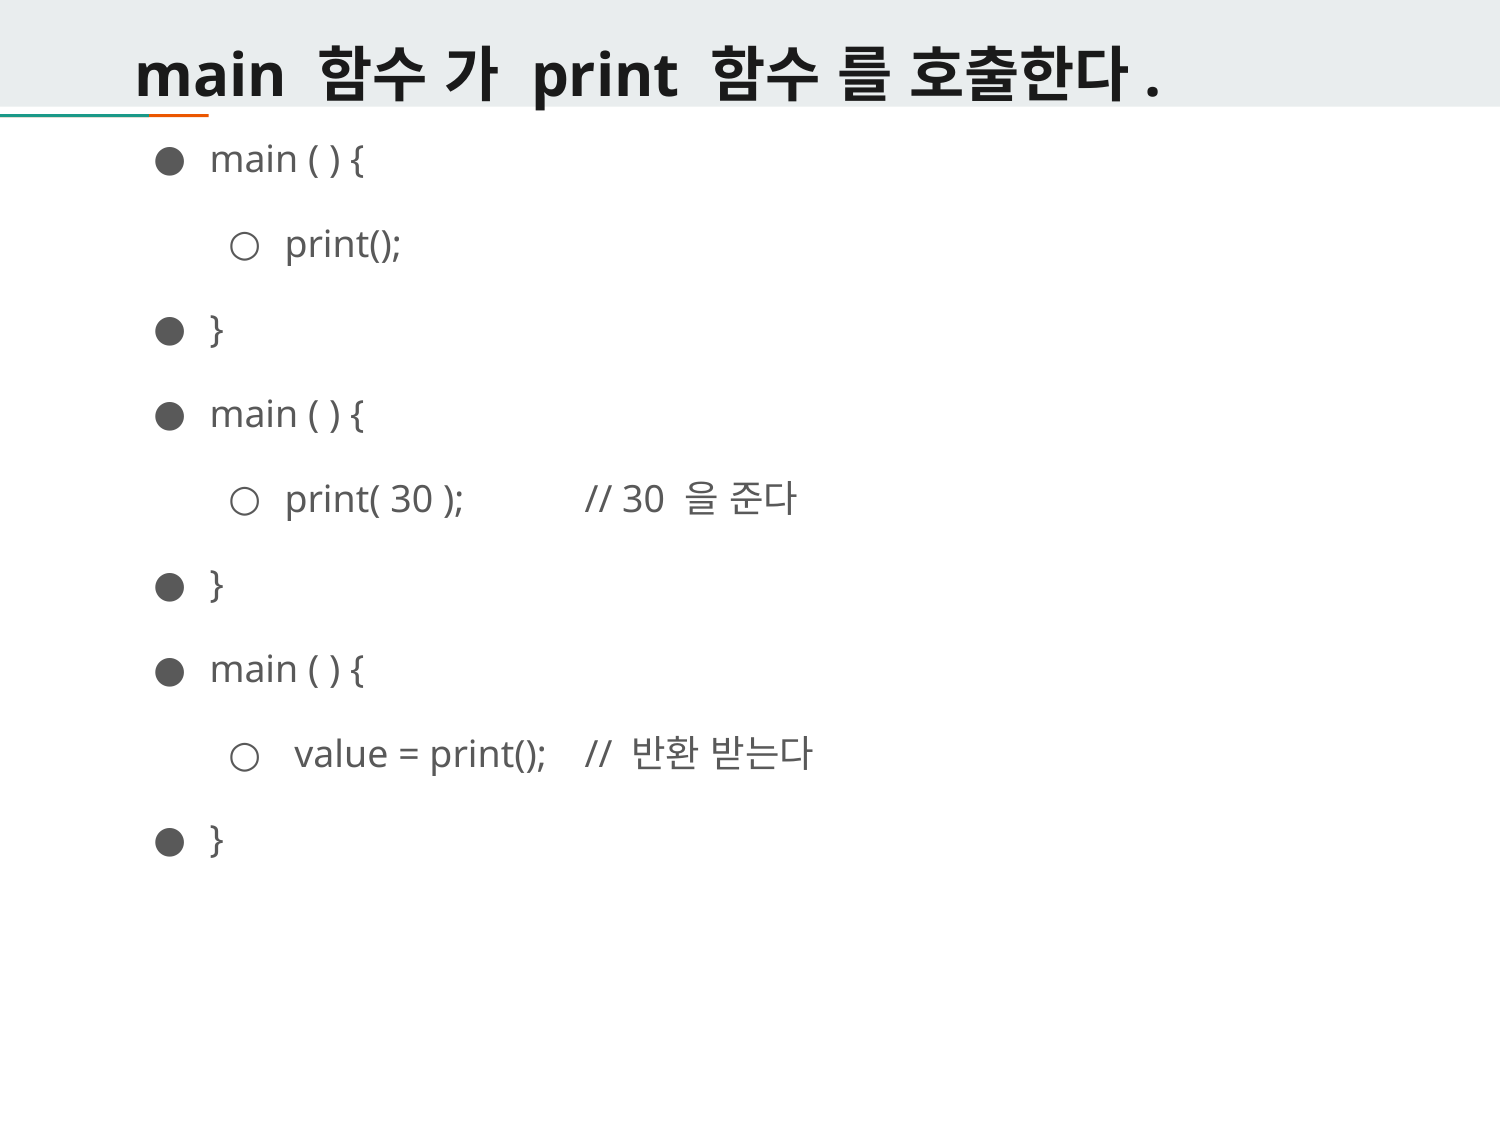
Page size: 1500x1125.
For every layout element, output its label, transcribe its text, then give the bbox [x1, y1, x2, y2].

title main 함수 가 print 함수 를 호출한다. [119, 13, 1381, 120]
list main ( ) { print(); } main ( ) { print( 30 ); // 30 을 준다 } main ( ) { value = print(); // 반환 받는다 } [119, 120, 1401, 950]
